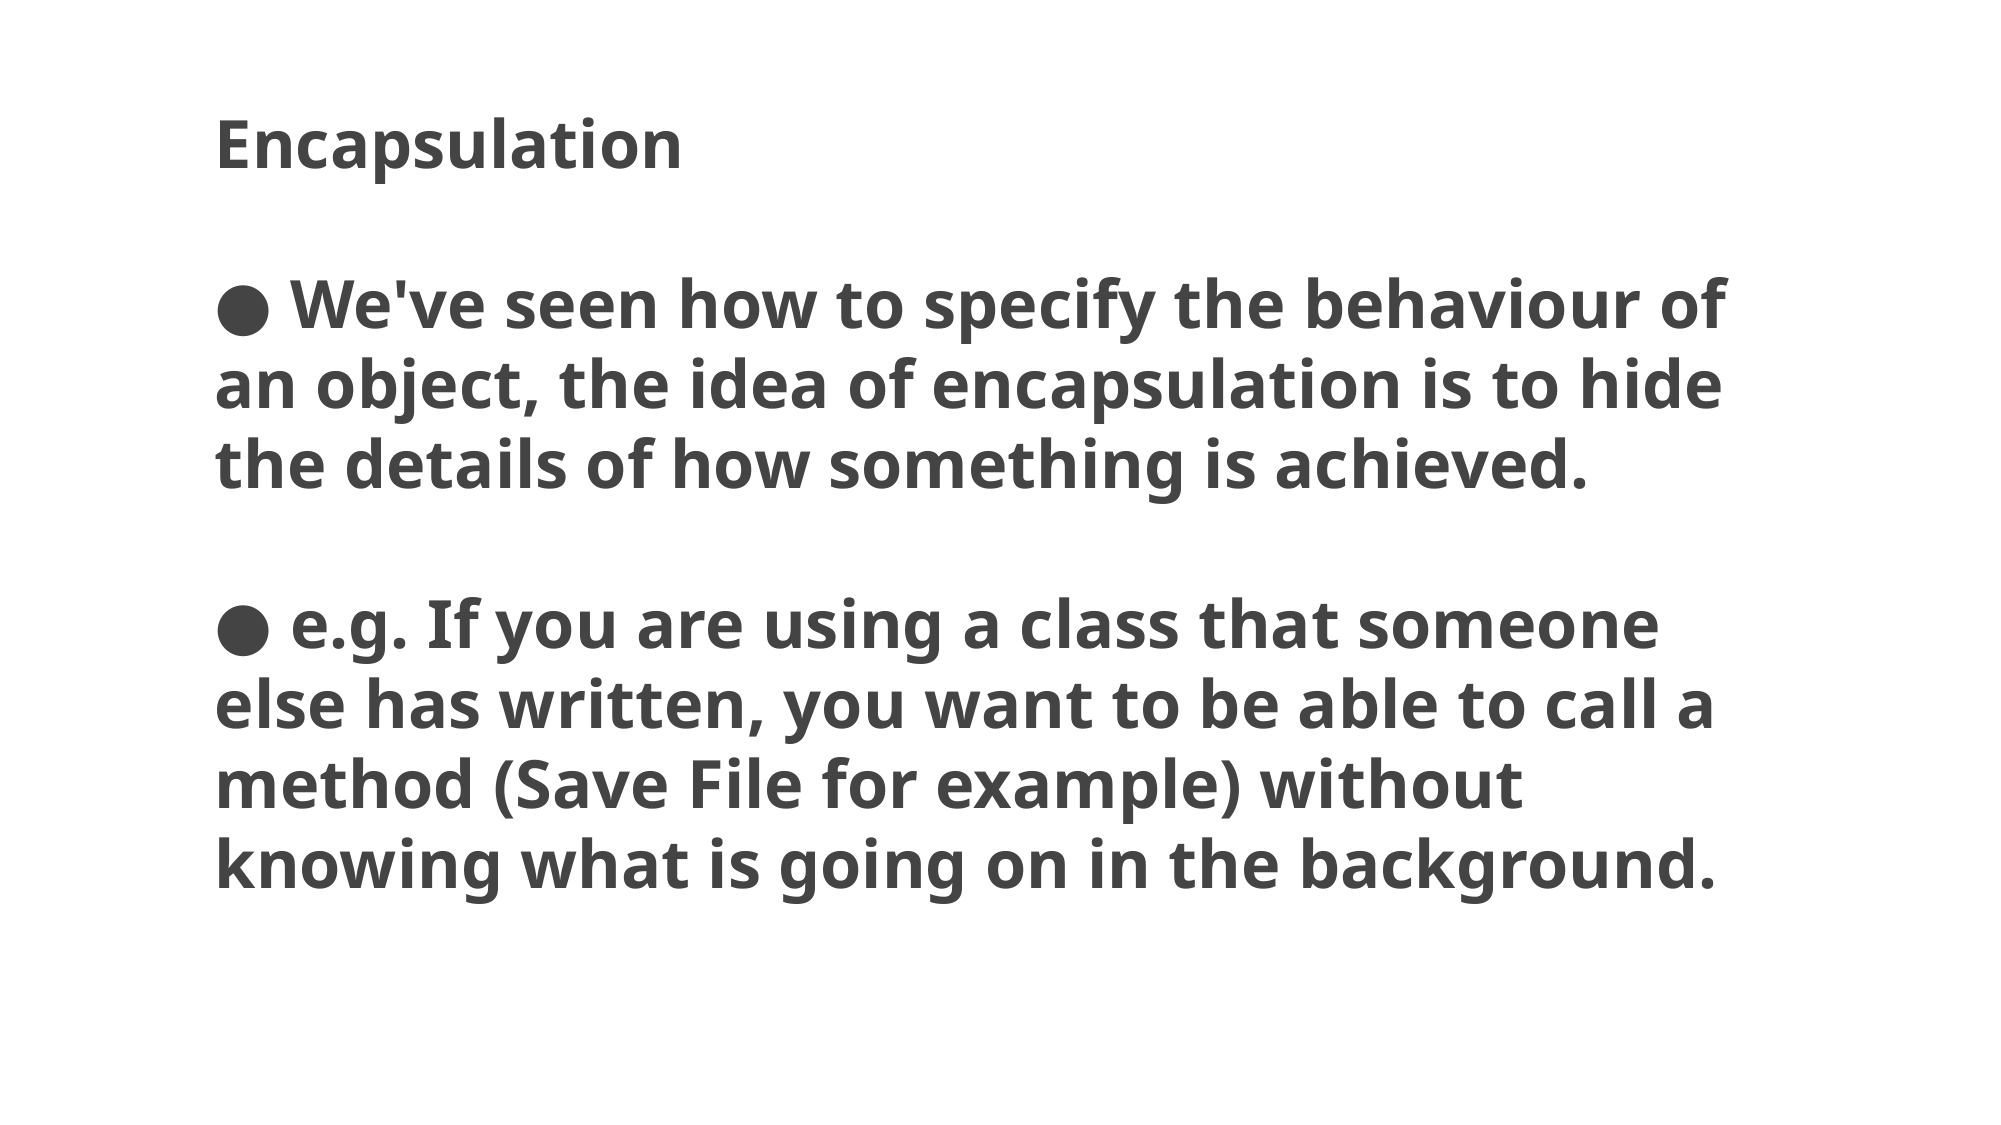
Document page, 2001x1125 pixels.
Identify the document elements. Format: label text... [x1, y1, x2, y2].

text_box Encapsulation ● We've seen how to specify the behaviour of an object, the idea of encapsulation is to hide the details of how something is achieved. ● e.g. If you are using a class that someone else has written, you want to be able to call a method (Save File for example) without knowing what is going on in the background. [199, 94, 1788, 909]
